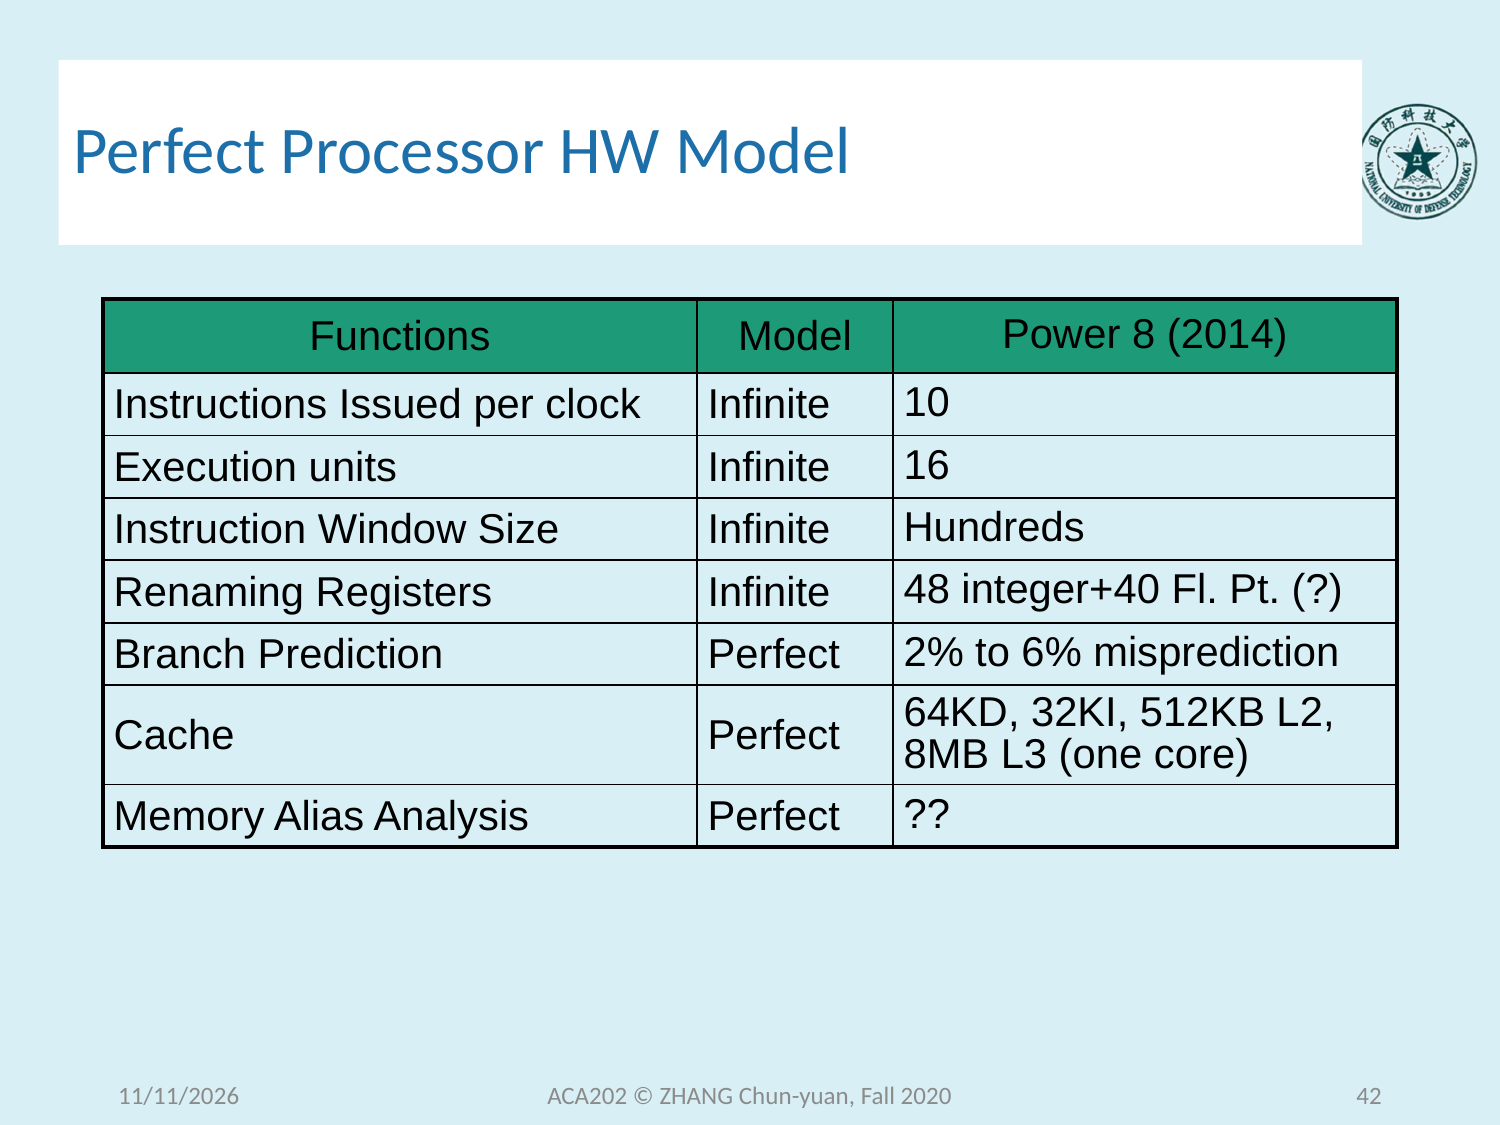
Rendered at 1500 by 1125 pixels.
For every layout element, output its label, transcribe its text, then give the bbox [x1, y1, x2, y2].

table_header Power 8 (2014) [894, 301, 1395, 372]
table_cell Infinite [698, 436, 892, 497]
table_cell 10 [894, 374, 1395, 435]
table_cell Infinite [698, 499, 892, 559]
table_cell Perfect [698, 686, 892, 784]
table_cell Perfect [698, 624, 892, 684]
slide_number 42 [1059, 1064, 1397, 1125]
table_cell Infinite [698, 561, 892, 622]
table_cell 64KD, 32KI, 512KB L2, 8MB L3 (one core) [894, 686, 1395, 784]
table_cell ?? [894, 785, 1395, 845]
table_cell Instruction Window Size [105, 499, 696, 559]
table_cell Execution units [105, 436, 696, 497]
table_cell Branch Prediction [105, 624, 696, 684]
table_cell Renaming Registers [105, 561, 696, 622]
table_cell Cache [105, 686, 696, 784]
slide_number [103, 1064, 441, 1125]
table_cell 48 integer+40 Fl. Pt. (?) [894, 561, 1395, 622]
title Perfect Processor HW Model [58, 59, 1363, 245]
table_cell Instructions Issued per clock [105, 374, 696, 435]
table_header Model [698, 301, 892, 372]
table_cell Infinite [698, 374, 892, 435]
table_cell Hundreds [894, 499, 1395, 559]
picture [1363, 102, 1480, 224]
table_cell Perfect [698, 785, 892, 845]
table_cell 16 [894, 436, 1395, 497]
footer ACA202 © ZHANG Chun-yuan, Fall 2020 [496, 1064, 1004, 1125]
table_cell 2% to 6% misprediction [894, 624, 1395, 684]
table_header Functions [105, 301, 696, 372]
table_cell Memory Alias Analysis [105, 785, 696, 845]
